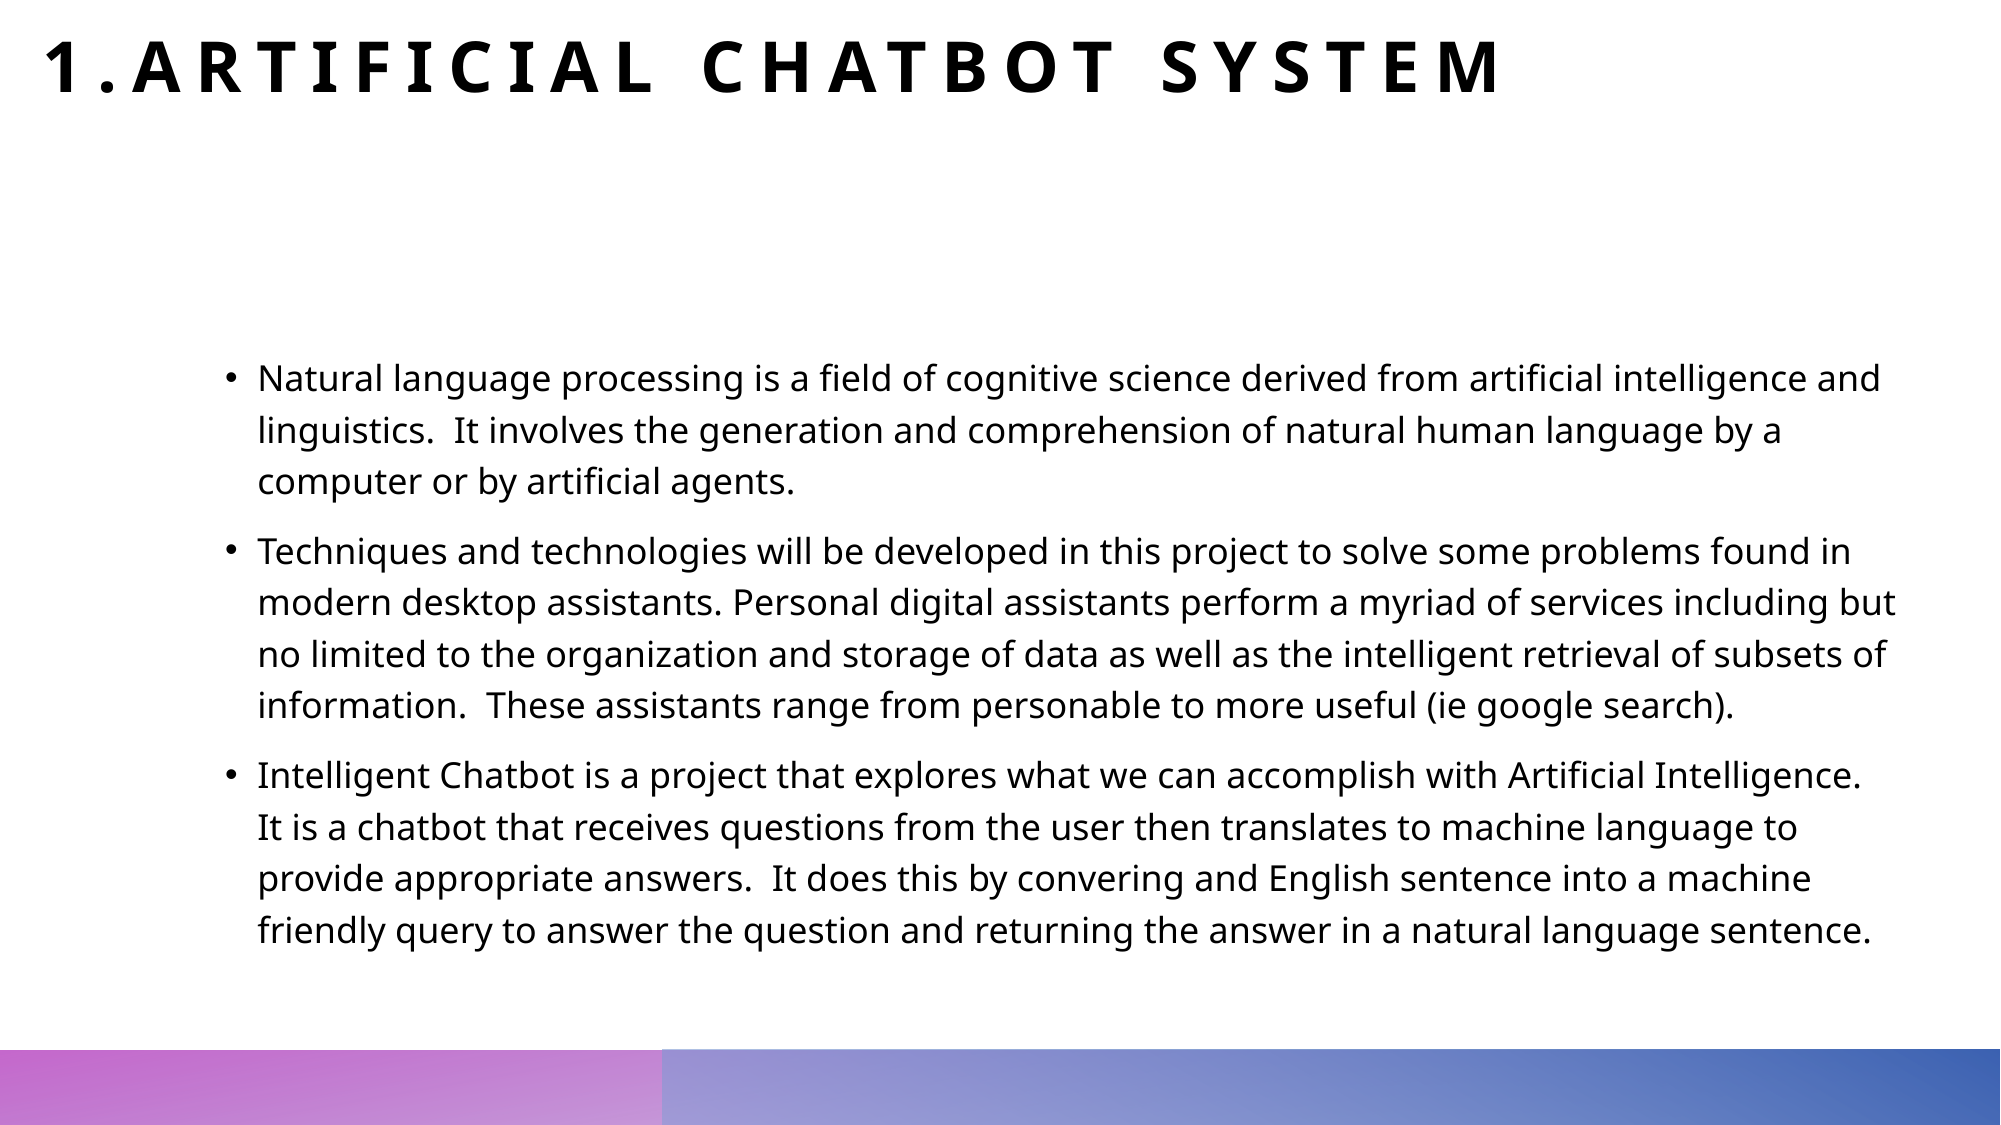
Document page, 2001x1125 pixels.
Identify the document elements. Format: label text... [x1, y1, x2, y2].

list Natural language processing is a field of cognitive science derived from artificial intelligence and linguistics. It involves the generation and comprehension of natural human language by a computer or by artificial agents. Techniques and technologies will be developed in this project to solve some problems found in modern desktop assistants. Personal digital assistants perform a myriad of services including but no limited to the organization and storage of data as well as the intelligent retrieval of subsets of information. These assistants range from personable to more useful (ie google search). Intelligent Chatbot is a project that explores what we can accomplish with Artificial Intelligence. It is a chatbot that receives questions from the user then translates to machine language to provide appropriate answers. It does this by convering and English sentence into a machine friendly query to answer the question and returning the answer in a natural language sentence. [225, 346, 1905, 996]
title 1.Artificial chatbot system [42, 22, 1692, 108]
